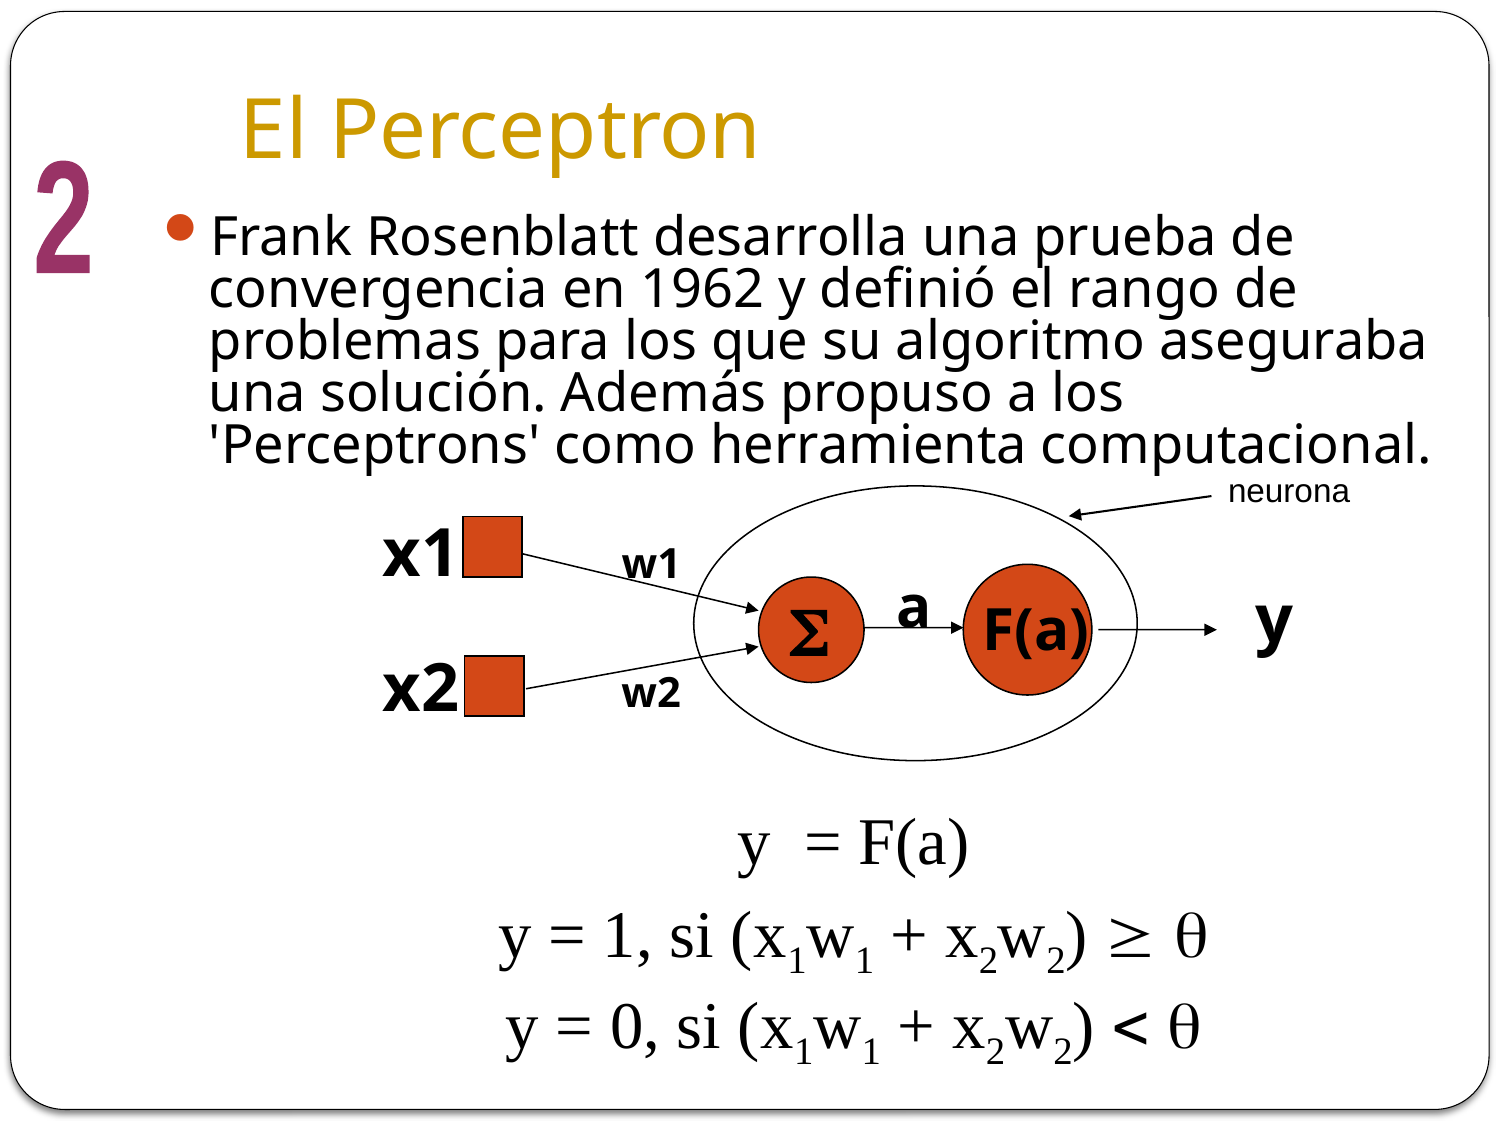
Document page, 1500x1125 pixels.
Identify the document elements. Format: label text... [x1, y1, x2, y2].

text_box [941, 621, 964, 634]
title El Perceptron [225, 65, 1500, 191]
text_box neurona [1213, 462, 1366, 517]
text_box x1 [367, 502, 478, 598]
list Frank Rosenblatt desarrolla una prueba de convergencia en 1962 y definió el rango de problemas para los que su algoritmo aseguraba una solución. Además propuso a los 'Perceptrons' como herramienta computacional. [149, 206, 1471, 527]
text_box [693, 485, 1138, 761]
text_box a [881, 561, 941, 647]
text_box [695, 642, 759, 658]
text_box y = F(a) y = 1, si (x1w1 + x2w2)   y = 0, si (x1w1 + x2w2)   [465, 790, 1242, 1080]
text_box [1068, 495, 1212, 521]
text_box [693, 595, 759, 614]
text_box F(a) [967, 584, 1106, 670]
text_box y [1240, 568, 1313, 663]
text_box w2 [606, 658, 705, 724]
text_box [1106, 623, 1217, 636]
text_box w1 [606, 529, 702, 595]
text_box [478, 516, 523, 578]
text_box x2 [367, 637, 483, 733]
text_box [483, 655, 524, 717]
text_box  [775, 580, 861, 676]
